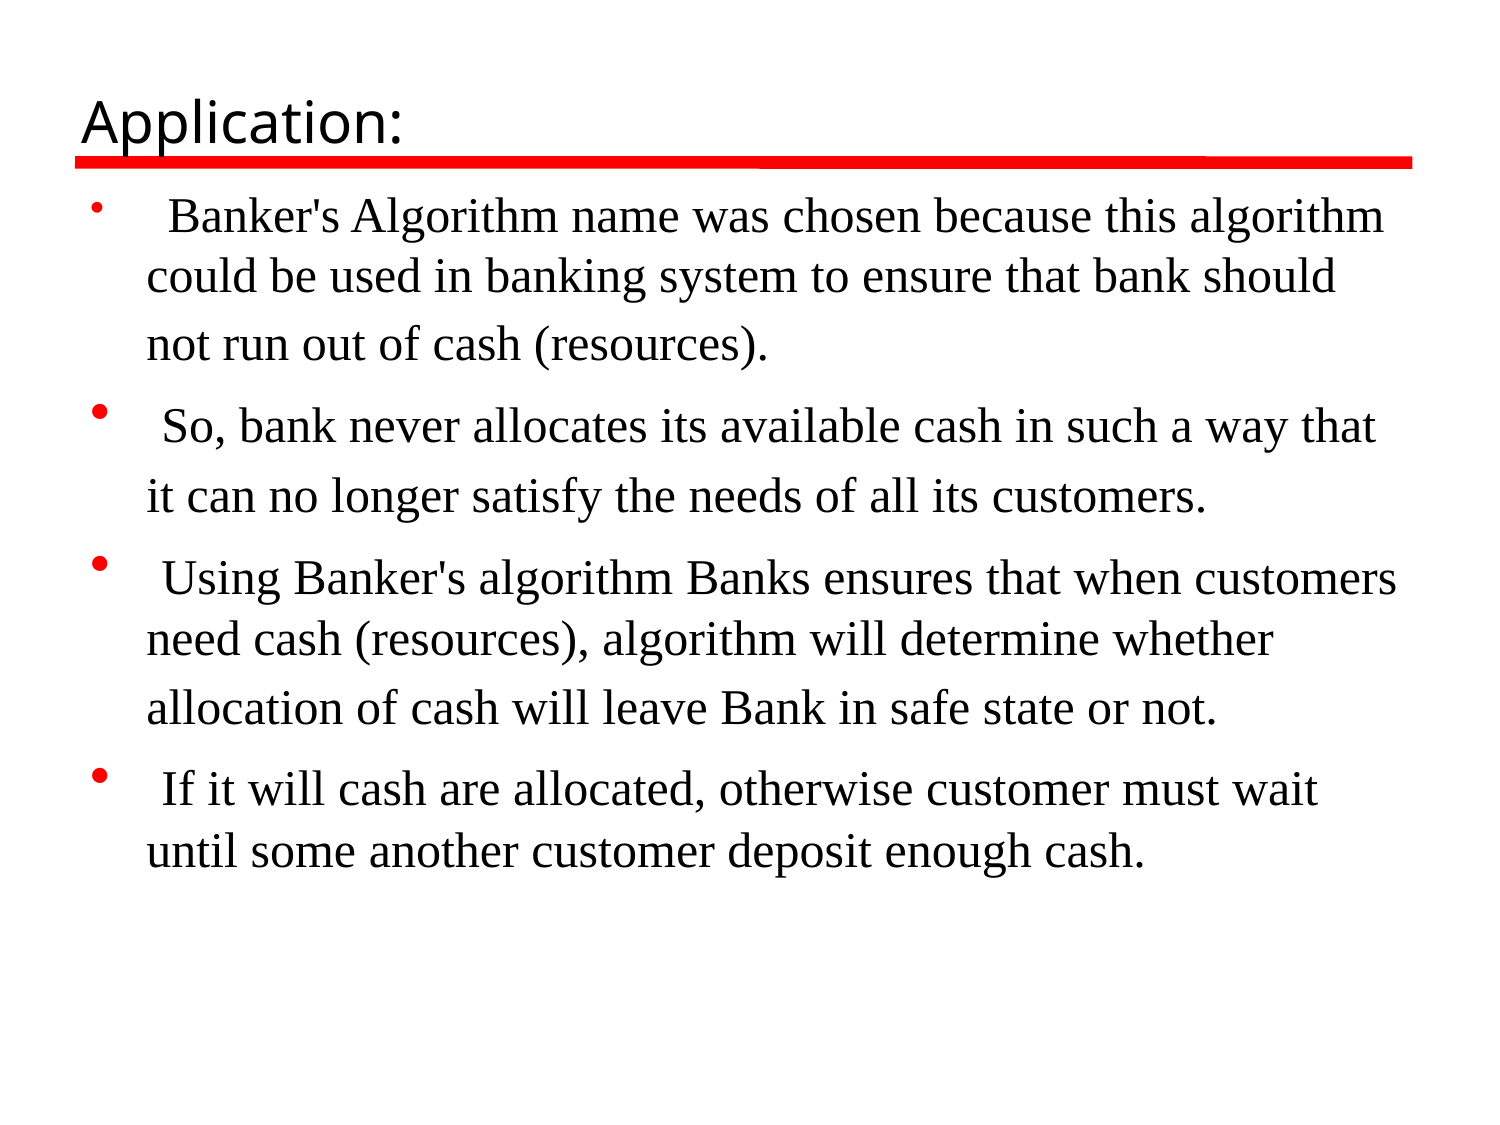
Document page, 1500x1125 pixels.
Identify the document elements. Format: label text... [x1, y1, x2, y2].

list Banker's Algorithm name was chosen because this algorithm could be used in banking system to ensure that bank should not run out of cash (resources). So, bank never allocates its available cash in such a way that it can no longer satisfy the needs of all its customers. Using Banker's algorithm Banks ensures that when customers need cash (resources), algorithm will determine whether allocation of cash will leave Bank in safe state or not. If it will cash are allocated, otherwise customer must wait until some another customer deposit enough cash. [74, 174, 1417, 1101]
title Application: [66, 24, 1413, 163]
